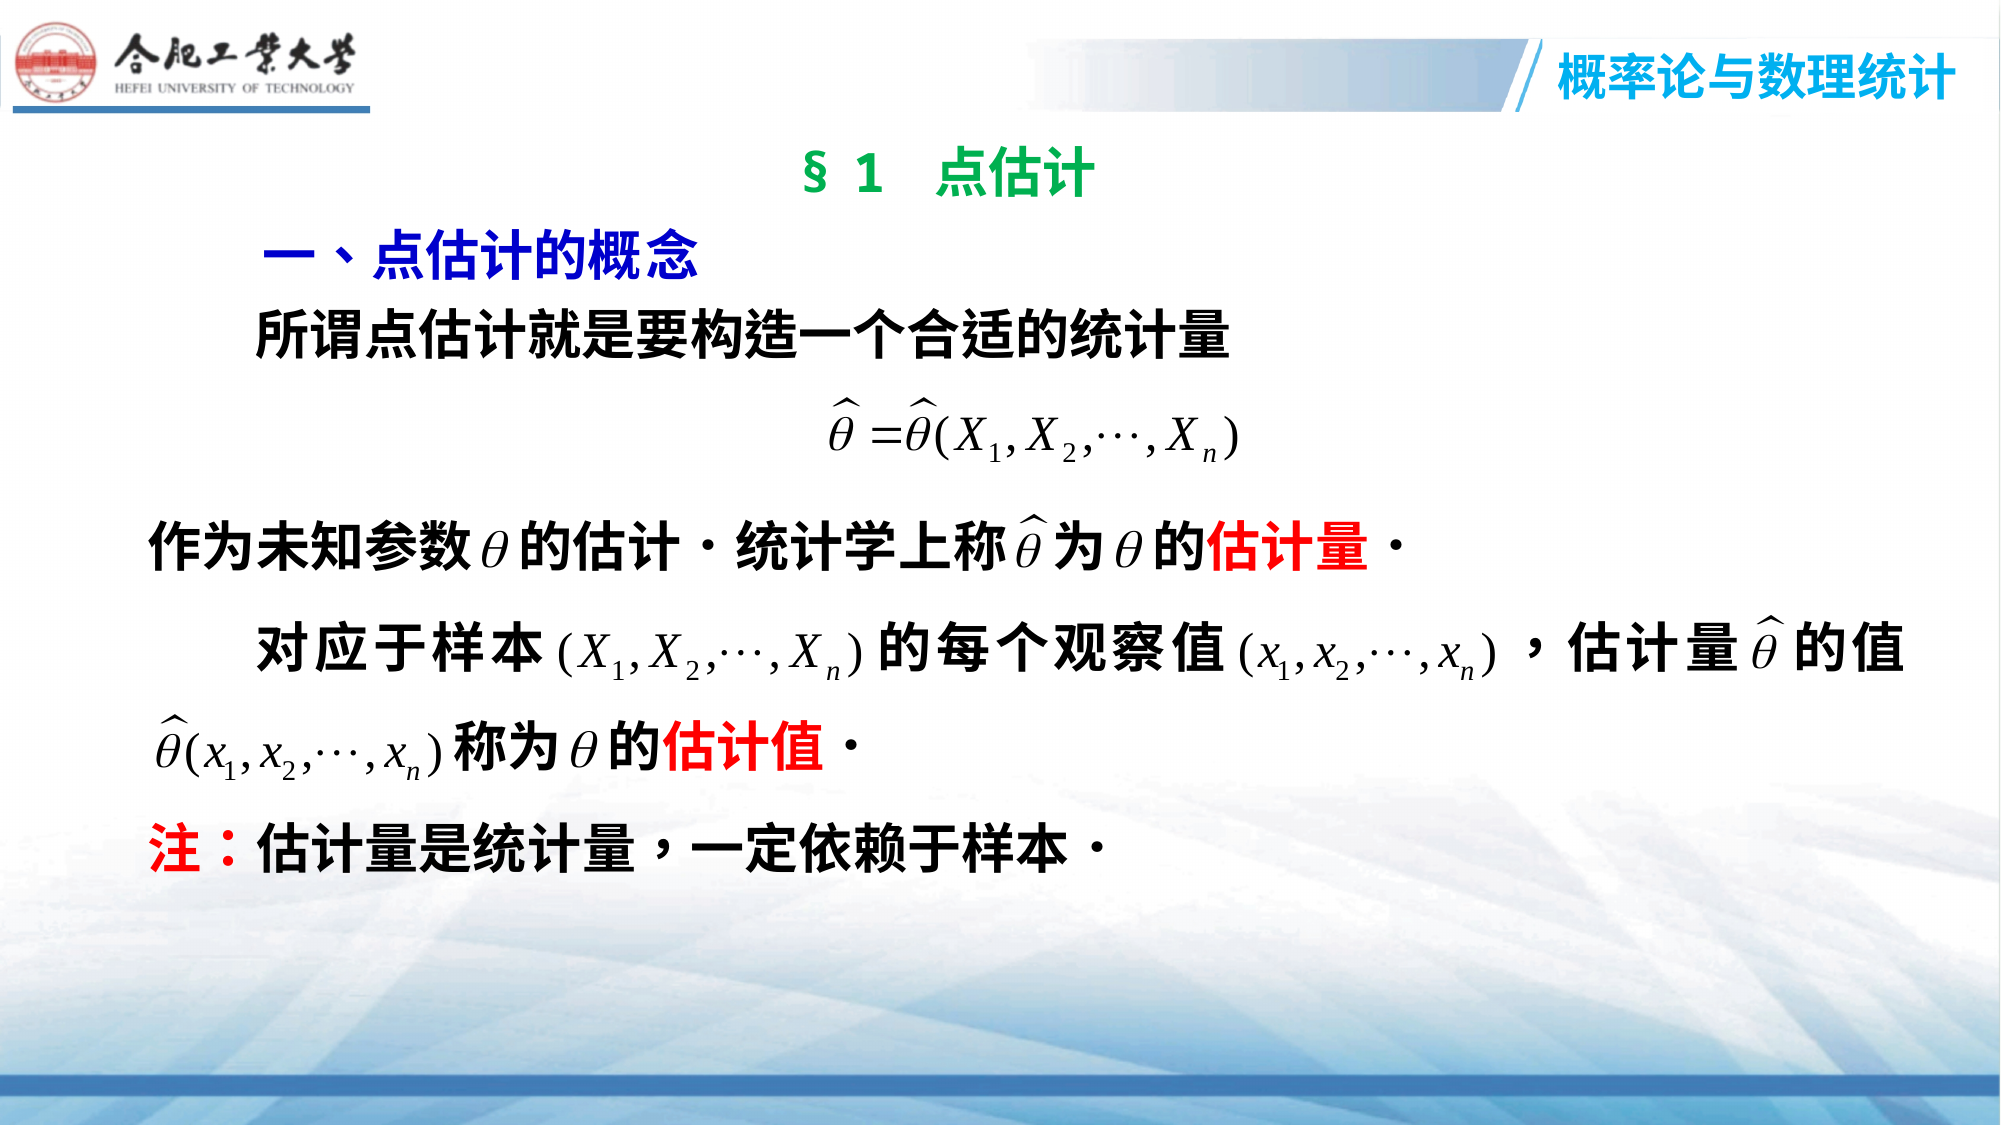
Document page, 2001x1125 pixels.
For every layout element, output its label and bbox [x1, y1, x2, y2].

text_box [147, 281, 1917, 666]
picture [0, 0, 2001, 1125]
text_box [288, 118, 1608, 200]
text_box [262, 200, 1616, 281]
text_box [147, 588, 1903, 829]
text_box [147, 814, 1495, 943]
